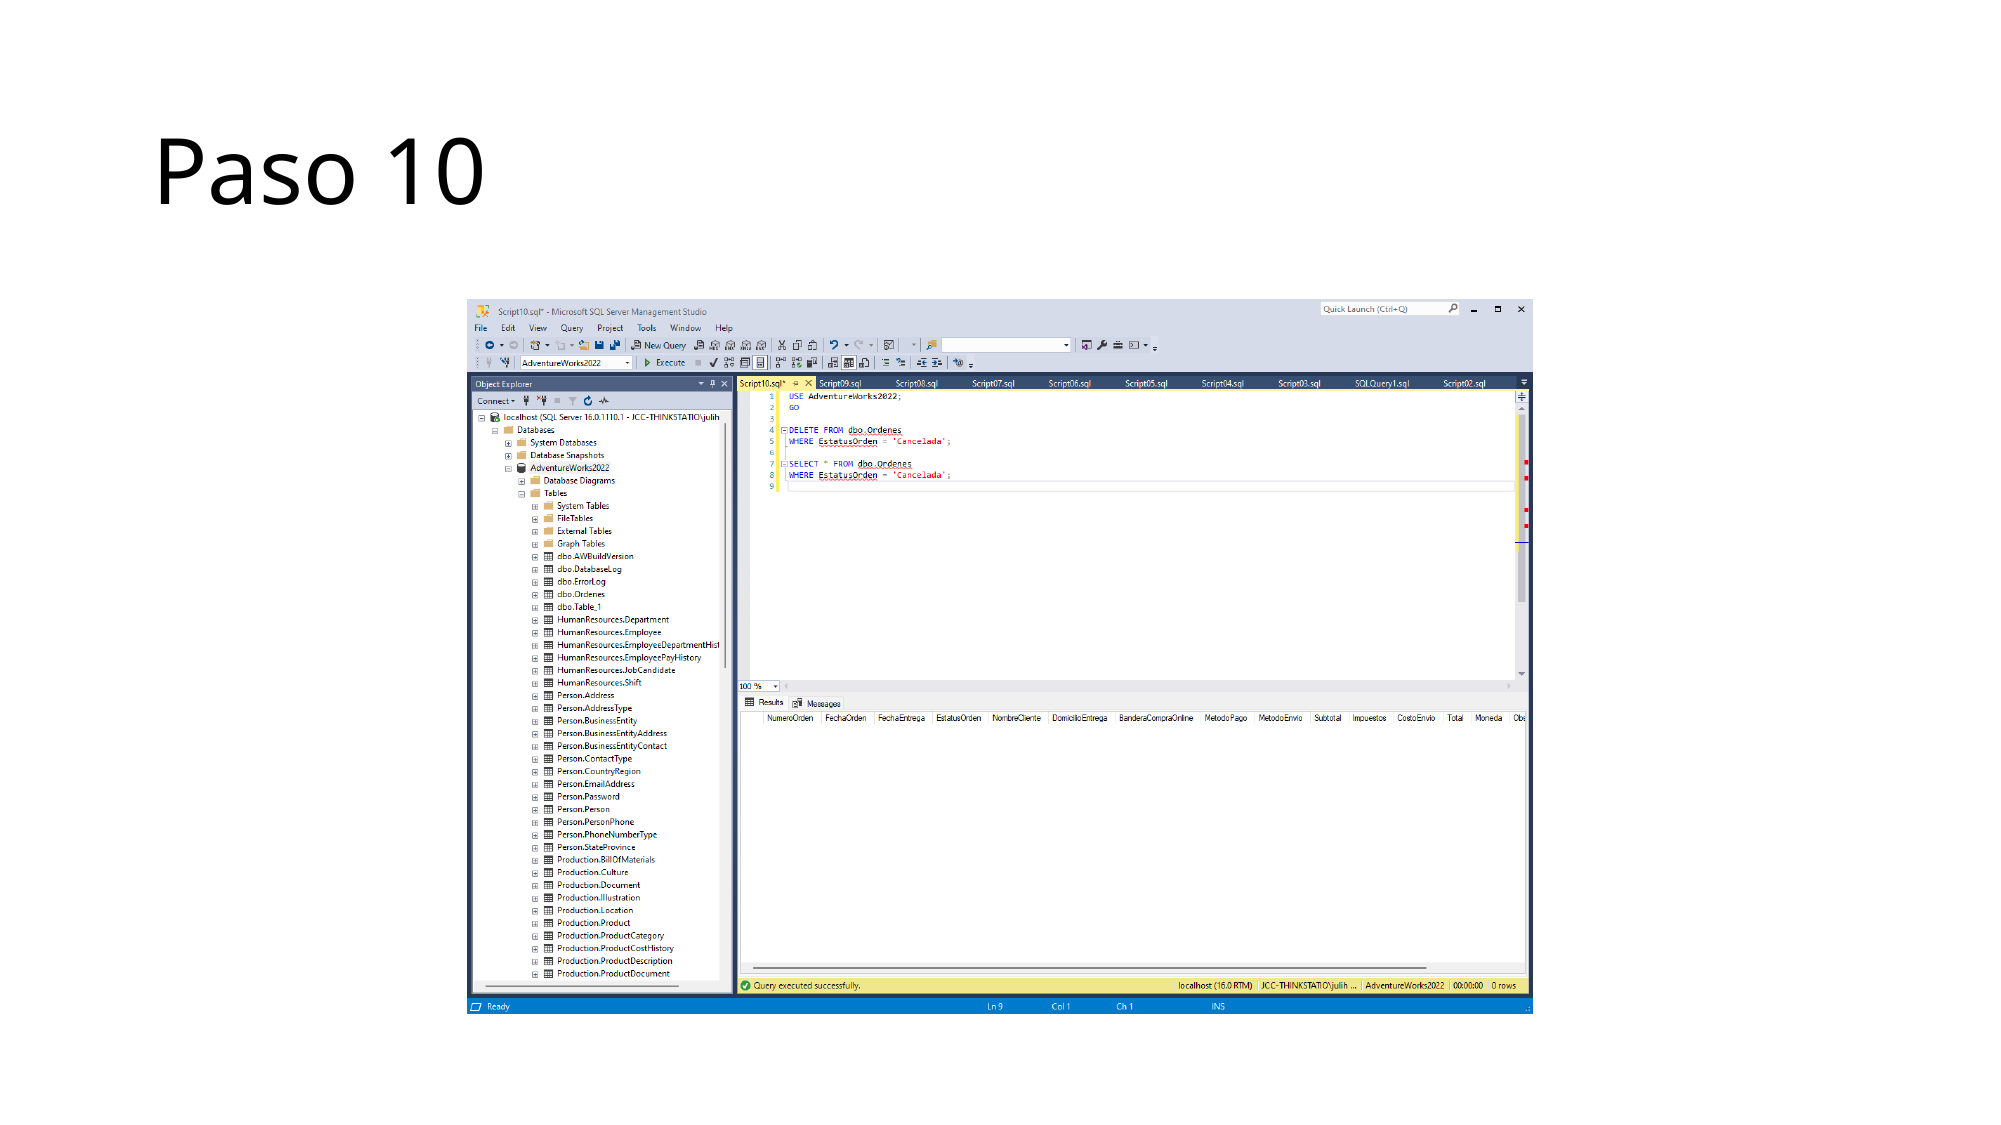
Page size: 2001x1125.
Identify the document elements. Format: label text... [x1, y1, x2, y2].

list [467, 298, 1533, 1014]
title Paso 10 [137, 66, 1863, 284]
